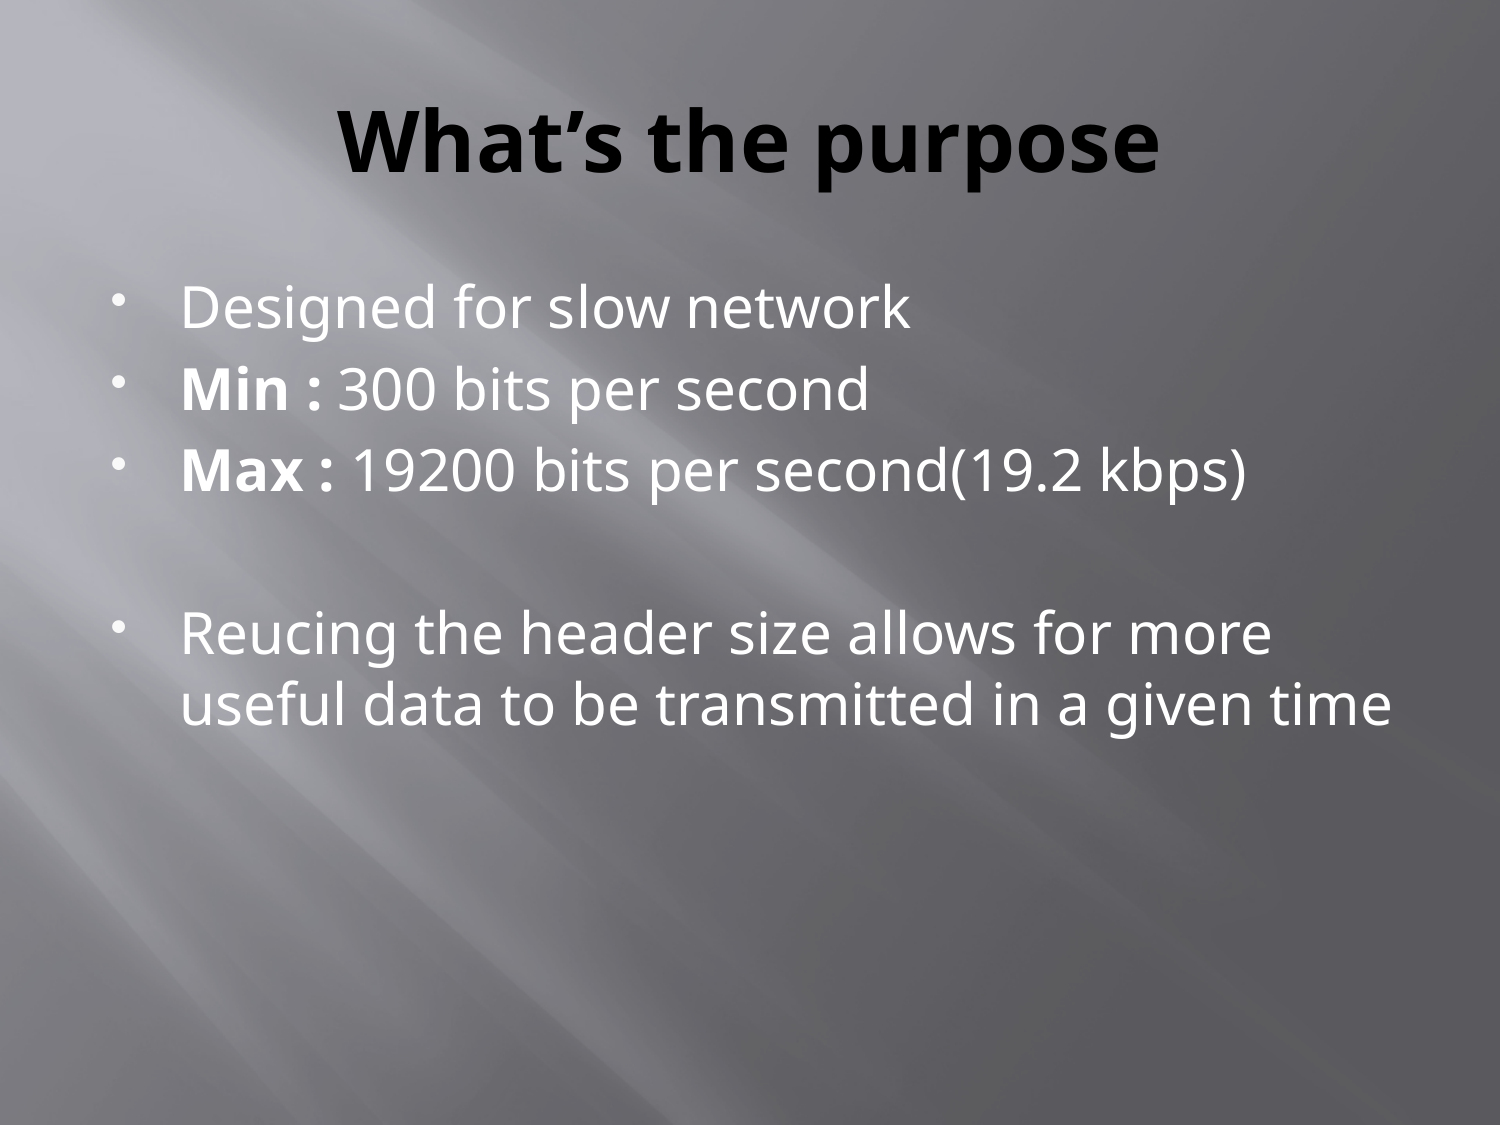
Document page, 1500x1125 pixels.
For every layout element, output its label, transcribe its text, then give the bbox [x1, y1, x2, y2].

title What’s the purpose [75, 45, 1425, 233]
list Designed for slow network Min : 300 bits per second Max : 19200 bits per second(19.2 kbps) Reucing the header size allows for more useful data to be transmitted in a given time [75, 262, 1425, 1035]
